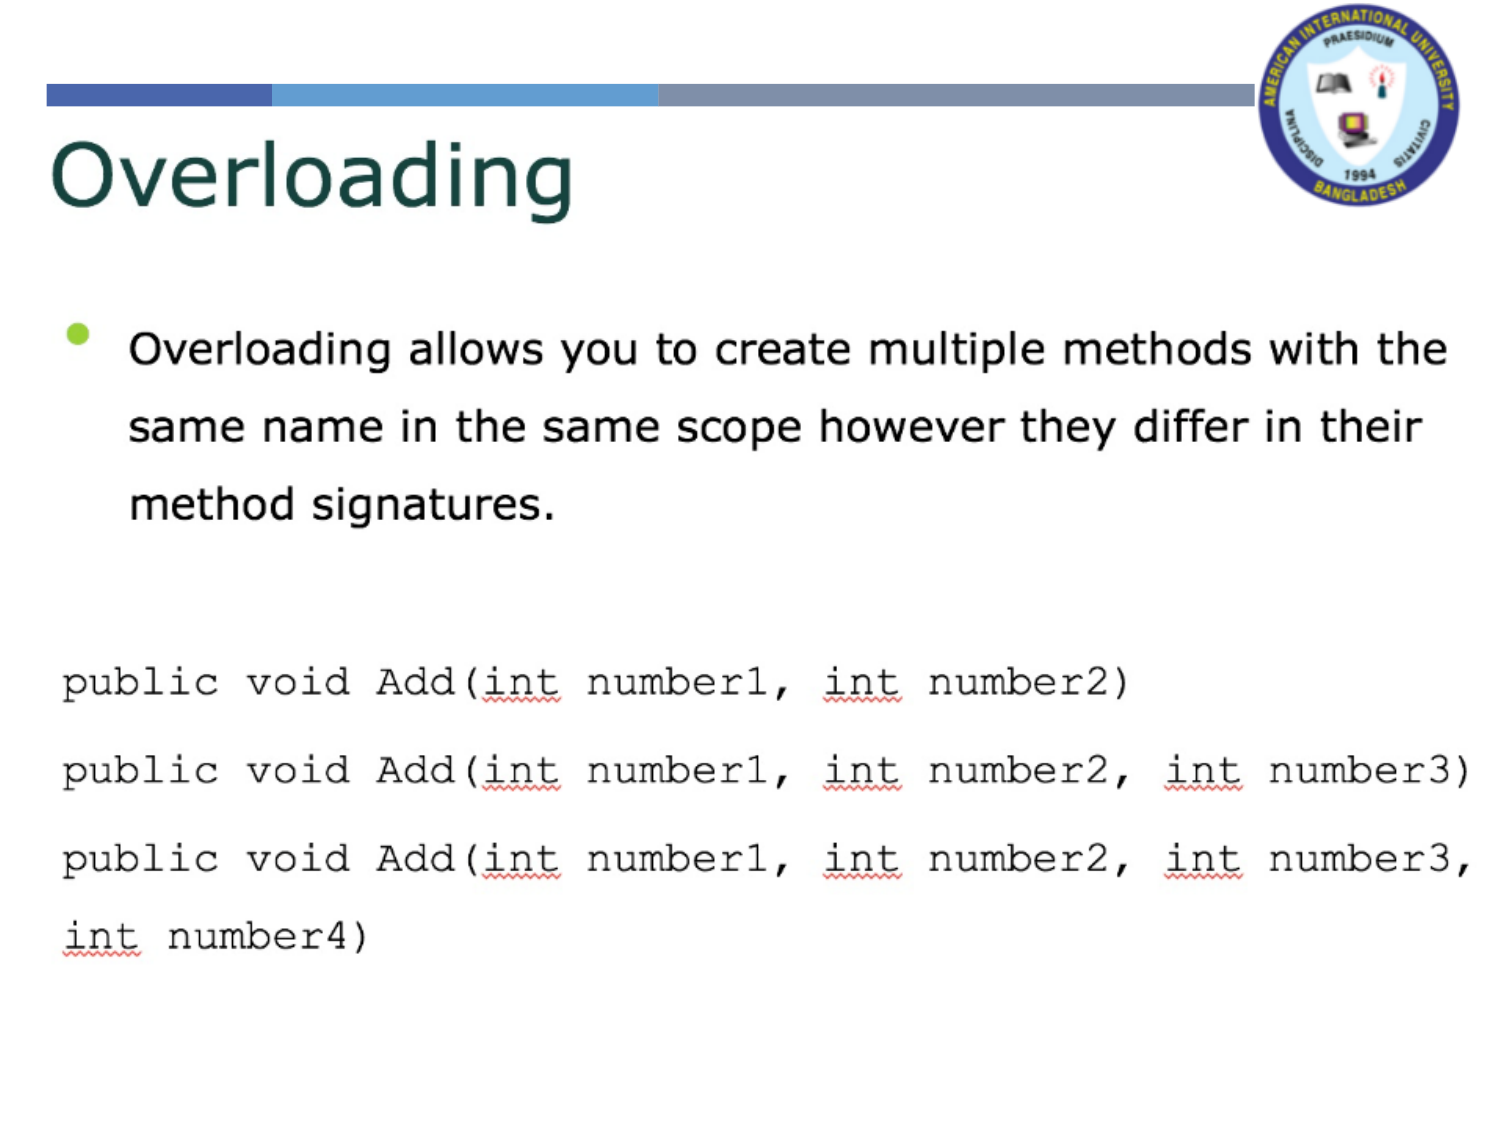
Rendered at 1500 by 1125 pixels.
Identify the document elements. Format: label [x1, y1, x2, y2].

picture [0, 0, 1500, 1025]
text_box [46, 83, 1244, 108]
